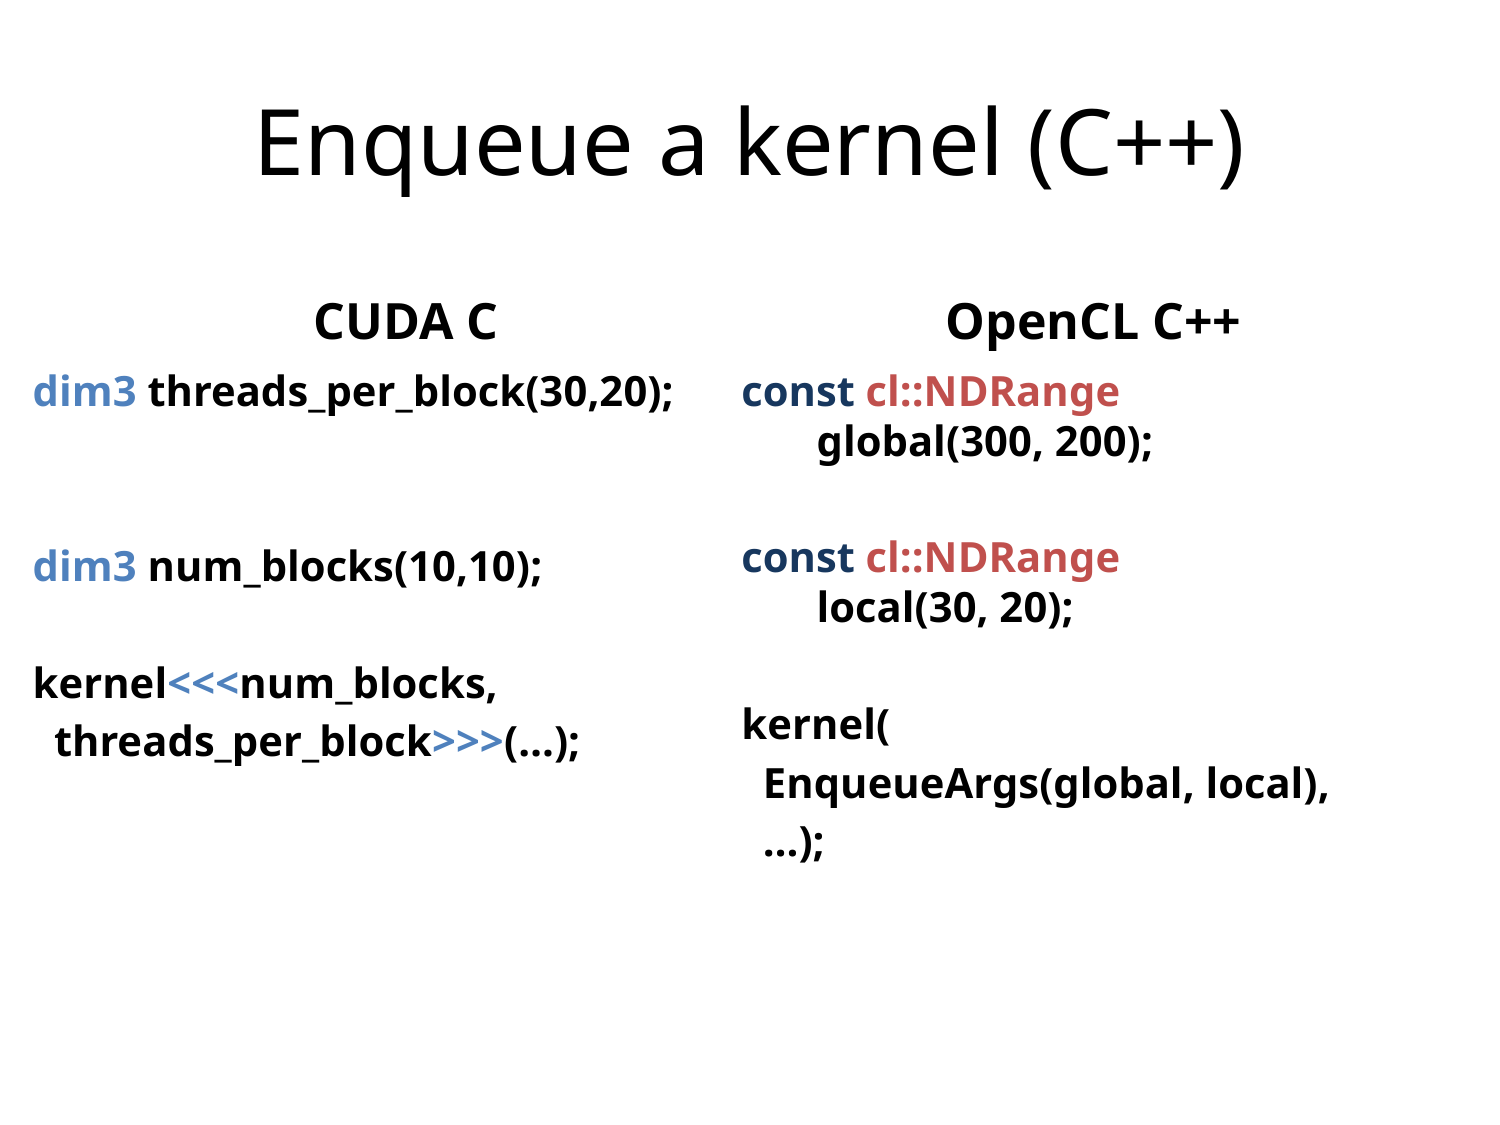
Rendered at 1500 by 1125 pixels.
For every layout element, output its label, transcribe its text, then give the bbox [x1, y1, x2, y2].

title Enqueue a kernel (C++) [75, 45, 1425, 233]
list const cl::NDRange global(300, 200); const cl::NDRange local(30, 20); kernel( EnqueueArgs(global, local), …); [726, 356, 1488, 1005]
list dim3 threads_per_block(30,20); dim3 num_blocks(10,10); kernel<<<num_blocks, threads_per_block>>>(…); [17, 356, 726, 1005]
list CUDA C [75, 251, 738, 356]
list OpenCL C++ [761, 251, 1425, 356]
